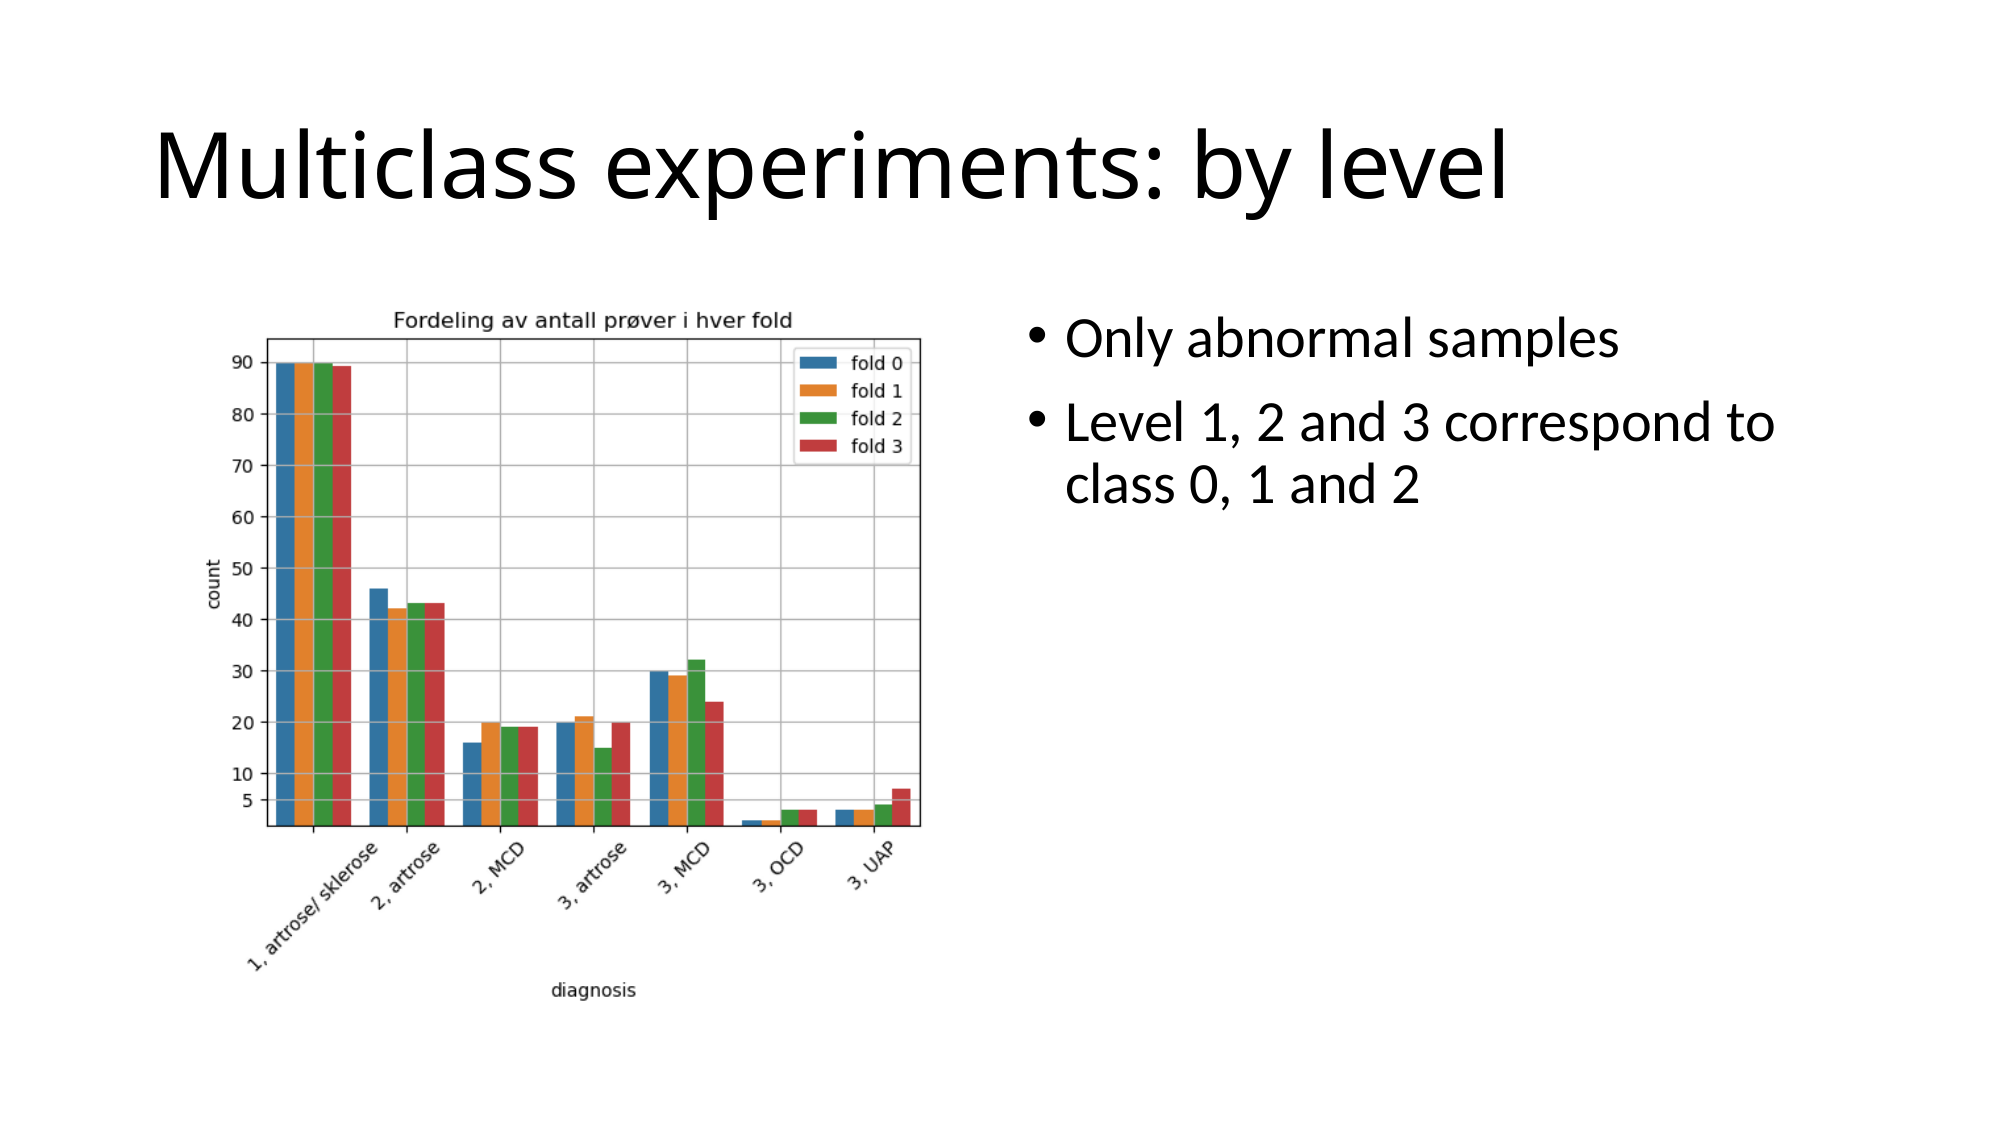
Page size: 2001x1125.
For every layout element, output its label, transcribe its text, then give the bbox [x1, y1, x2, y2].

list Only abnormal samples Level 1, 2 and 3 correspond to class 0, 1 and 2 [1012, 299, 1863, 1014]
title Multiclass experiments: by level [137, 59, 1863, 278]
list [192, 299, 933, 1014]
